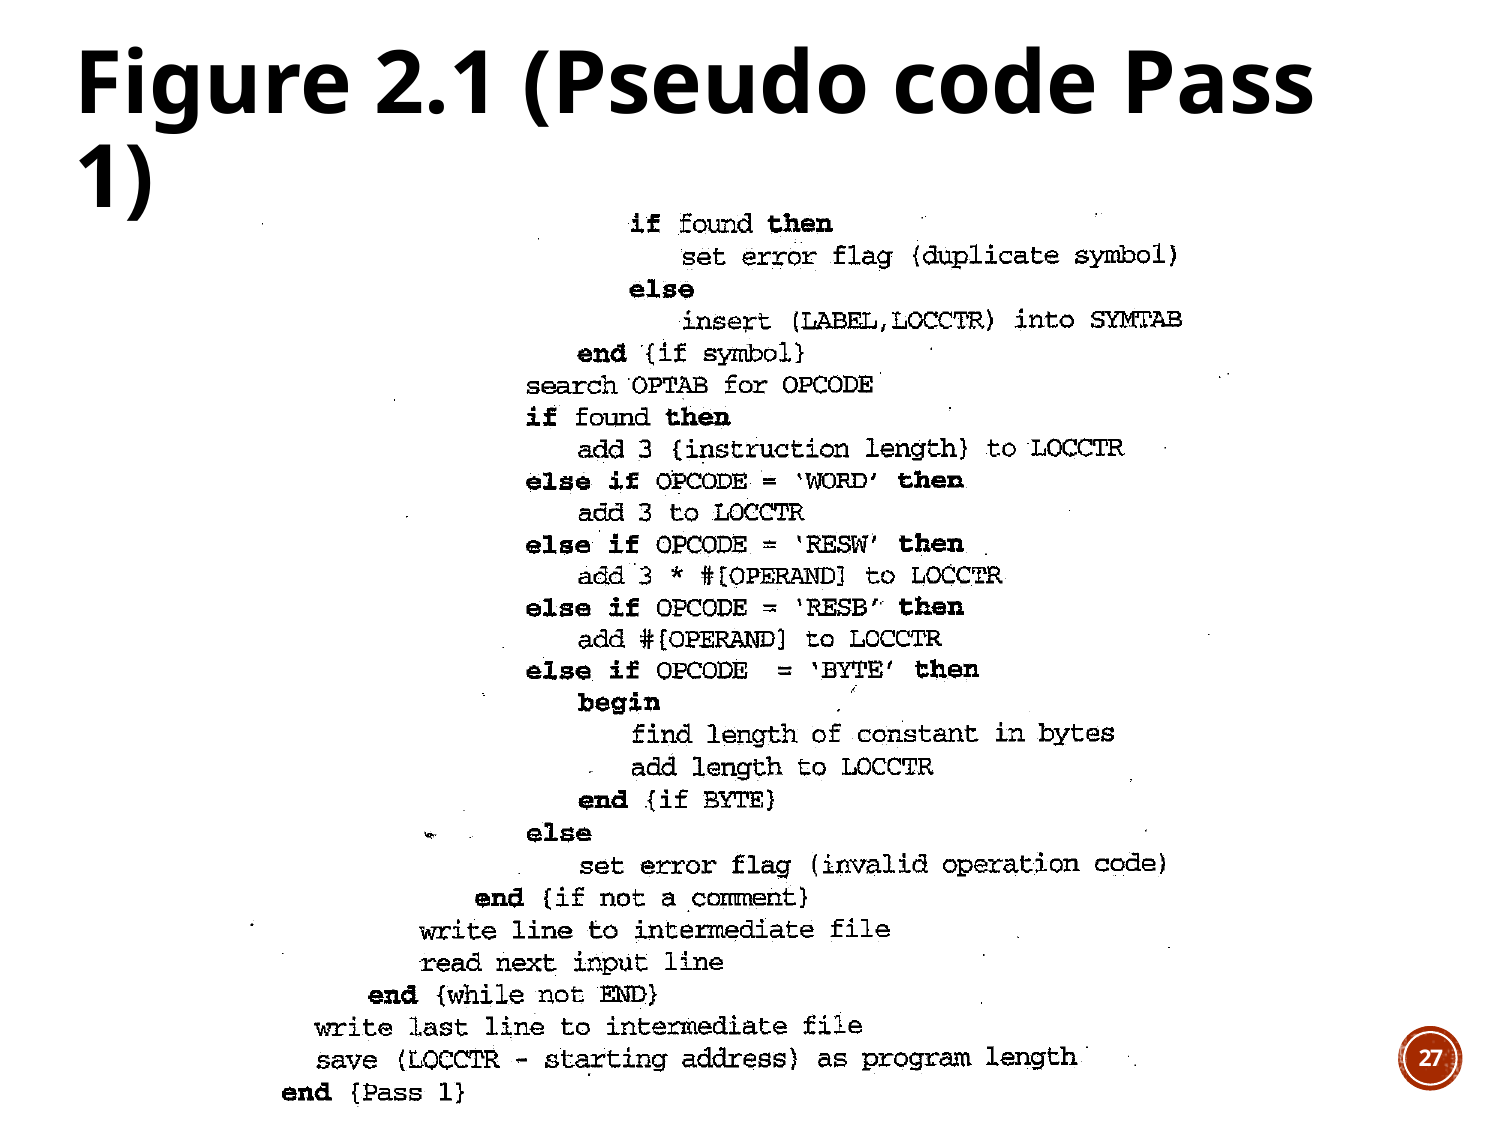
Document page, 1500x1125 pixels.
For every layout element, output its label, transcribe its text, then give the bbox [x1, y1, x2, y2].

picture [236, 210, 1239, 1112]
title Figure 2.1 (Pseudo code Pass 1) [59, 0, 1388, 264]
slide_number 27 [1391, 1028, 1471, 1089]
